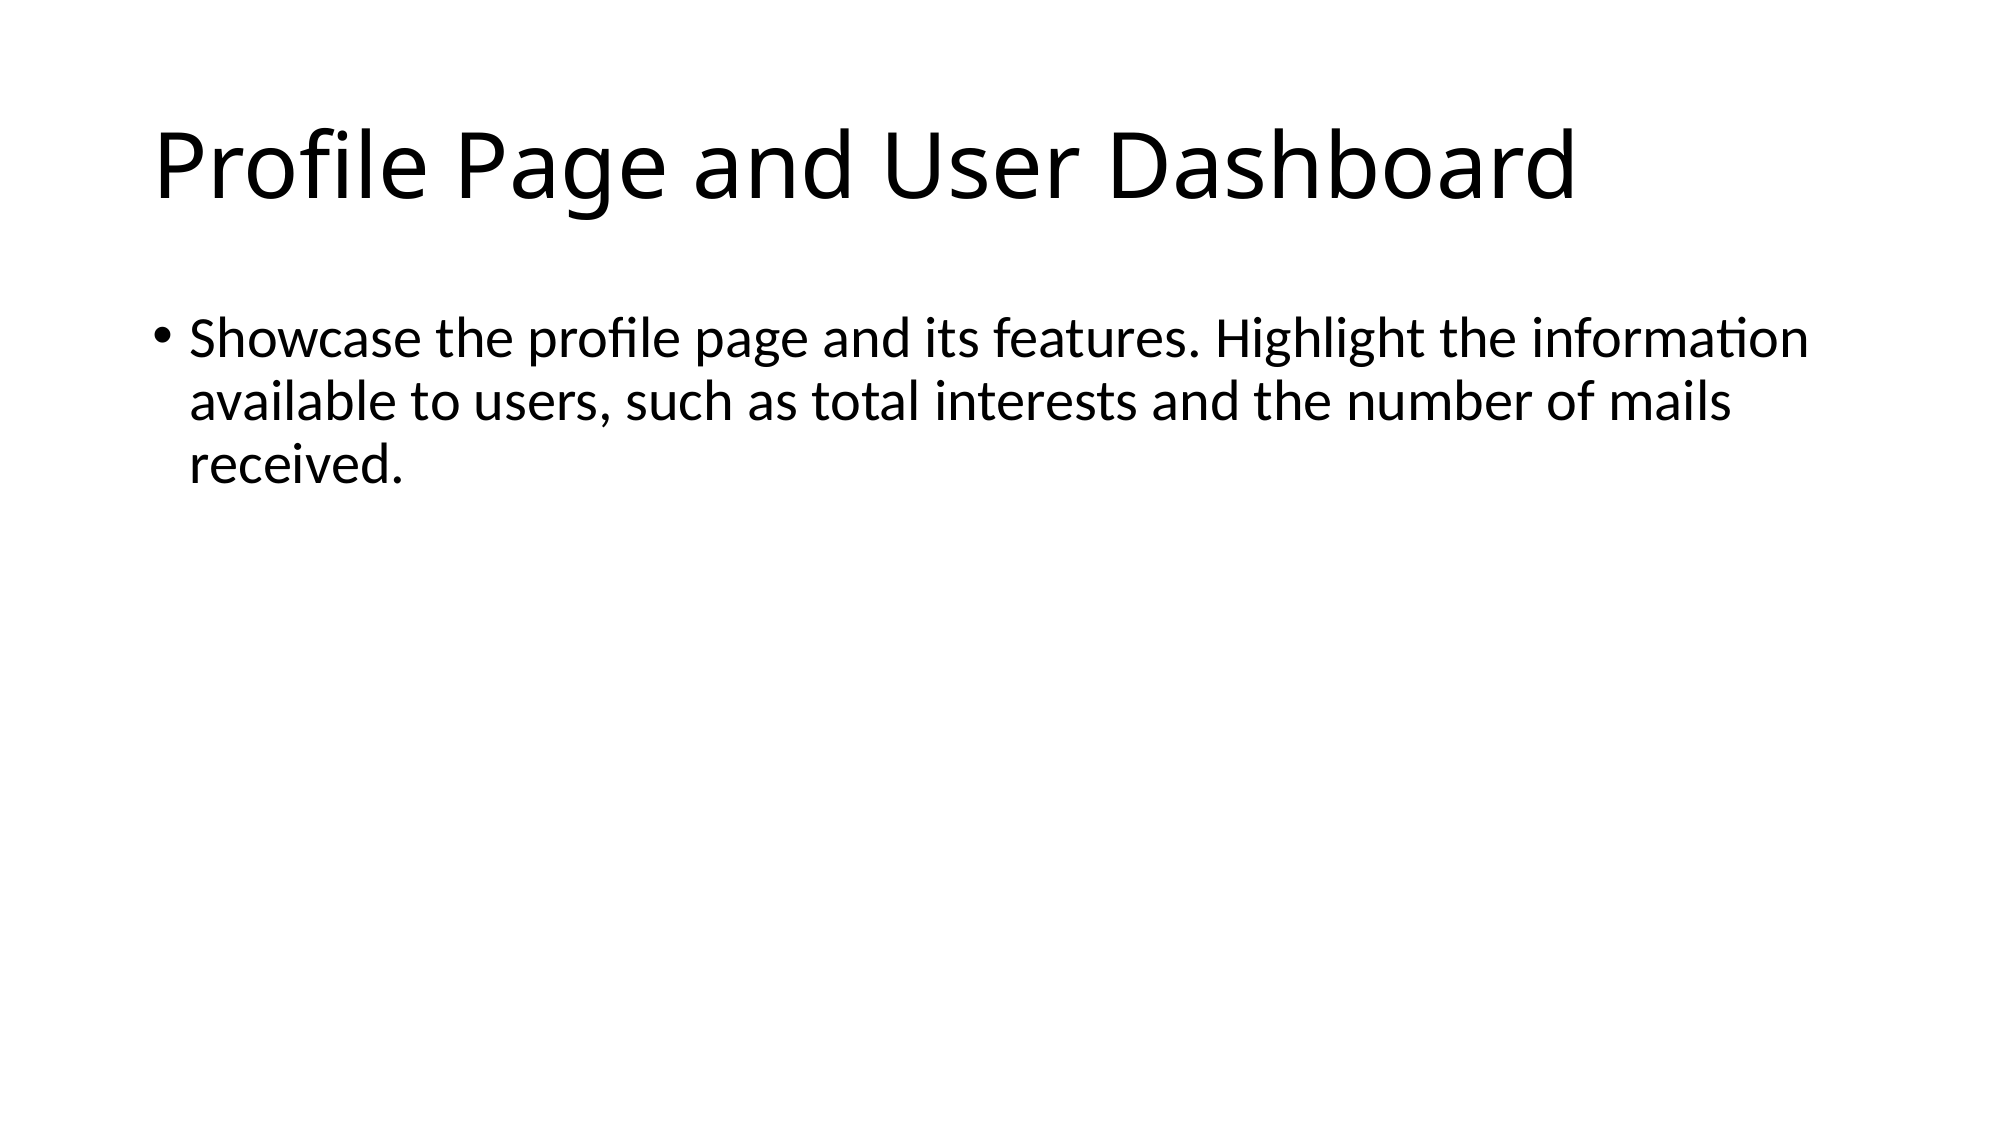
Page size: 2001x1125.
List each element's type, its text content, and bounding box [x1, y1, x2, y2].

list Showcase the profile page and its features. Highlight the information available to users, such as total interests and the number of mails received. [137, 299, 1863, 1014]
title Profile Page and User Dashboard [137, 59, 1863, 278]
